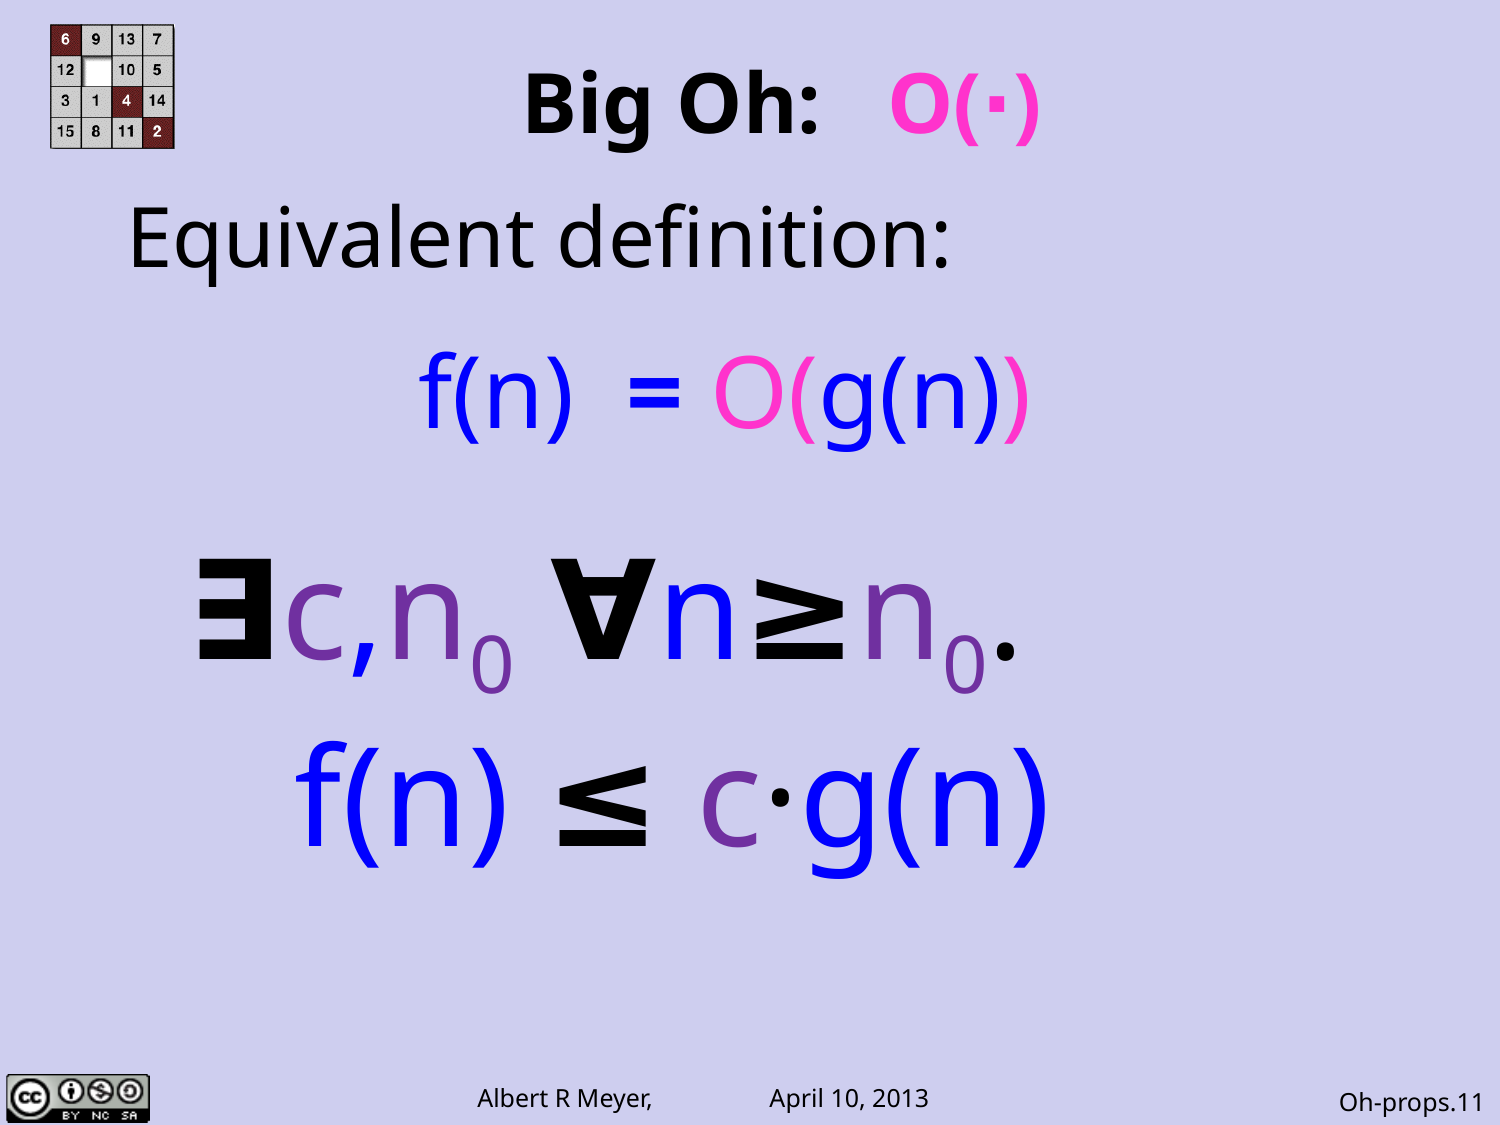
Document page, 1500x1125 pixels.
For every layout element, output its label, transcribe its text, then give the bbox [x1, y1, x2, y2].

picture [6, 1074, 150, 1123]
list Equivalent definition: [110, 188, 1080, 309]
text_box ∃c,n0 ∀n≥n0. f(n) ≤ c·g(n) [173, 514, 1329, 882]
title Big Oh: O(∙) [187, 24, 1376, 176]
text_box f(n) = O(g(n)) [239, 321, 1211, 506]
picture [50, 24, 175, 149]
